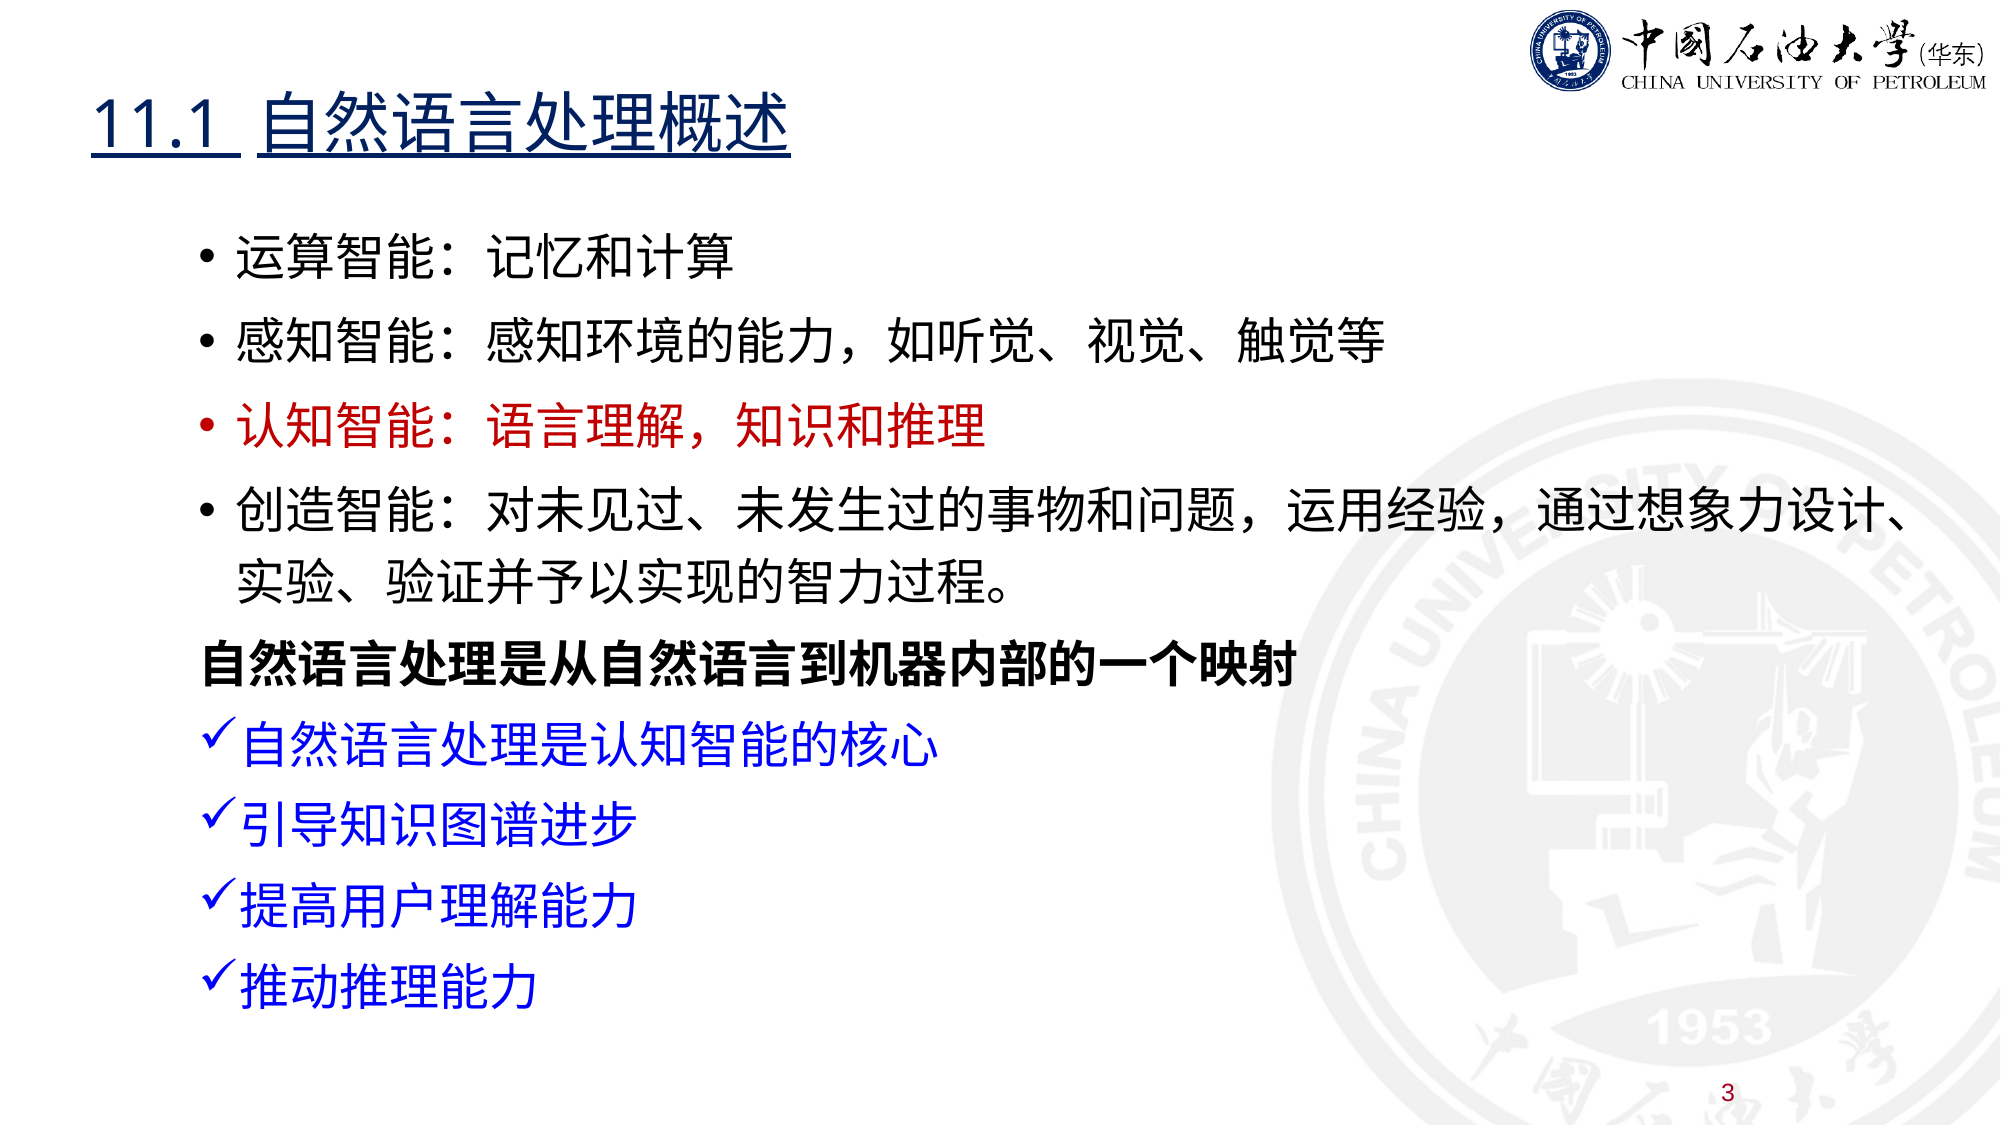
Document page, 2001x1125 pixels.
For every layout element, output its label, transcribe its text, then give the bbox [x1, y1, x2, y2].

picture [0, 0, 2001, 1125]
list 运算智能：记忆和计算 感知智能：感知环境的能力，如听觉、视觉、触觉等 认知智能：语言理解，知识和推理 创造智能：对未见过、未发生过的事物和问题，运用经验，通过想象力设计、实验、验证并予以实现的智力过程。 [183, 205, 1909, 663]
slide_number 3 [1400, 1052, 1750, 1125]
title 11.1 自然语言处理概述 [75, 17, 1801, 236]
text_box 自然语言处理是从自然语言到机器内部的一个映射 自然语言处理是认知智能的核心 引导知识图谱进步 提高用户理解能力 推动推理能力 [183, 624, 1515, 922]
